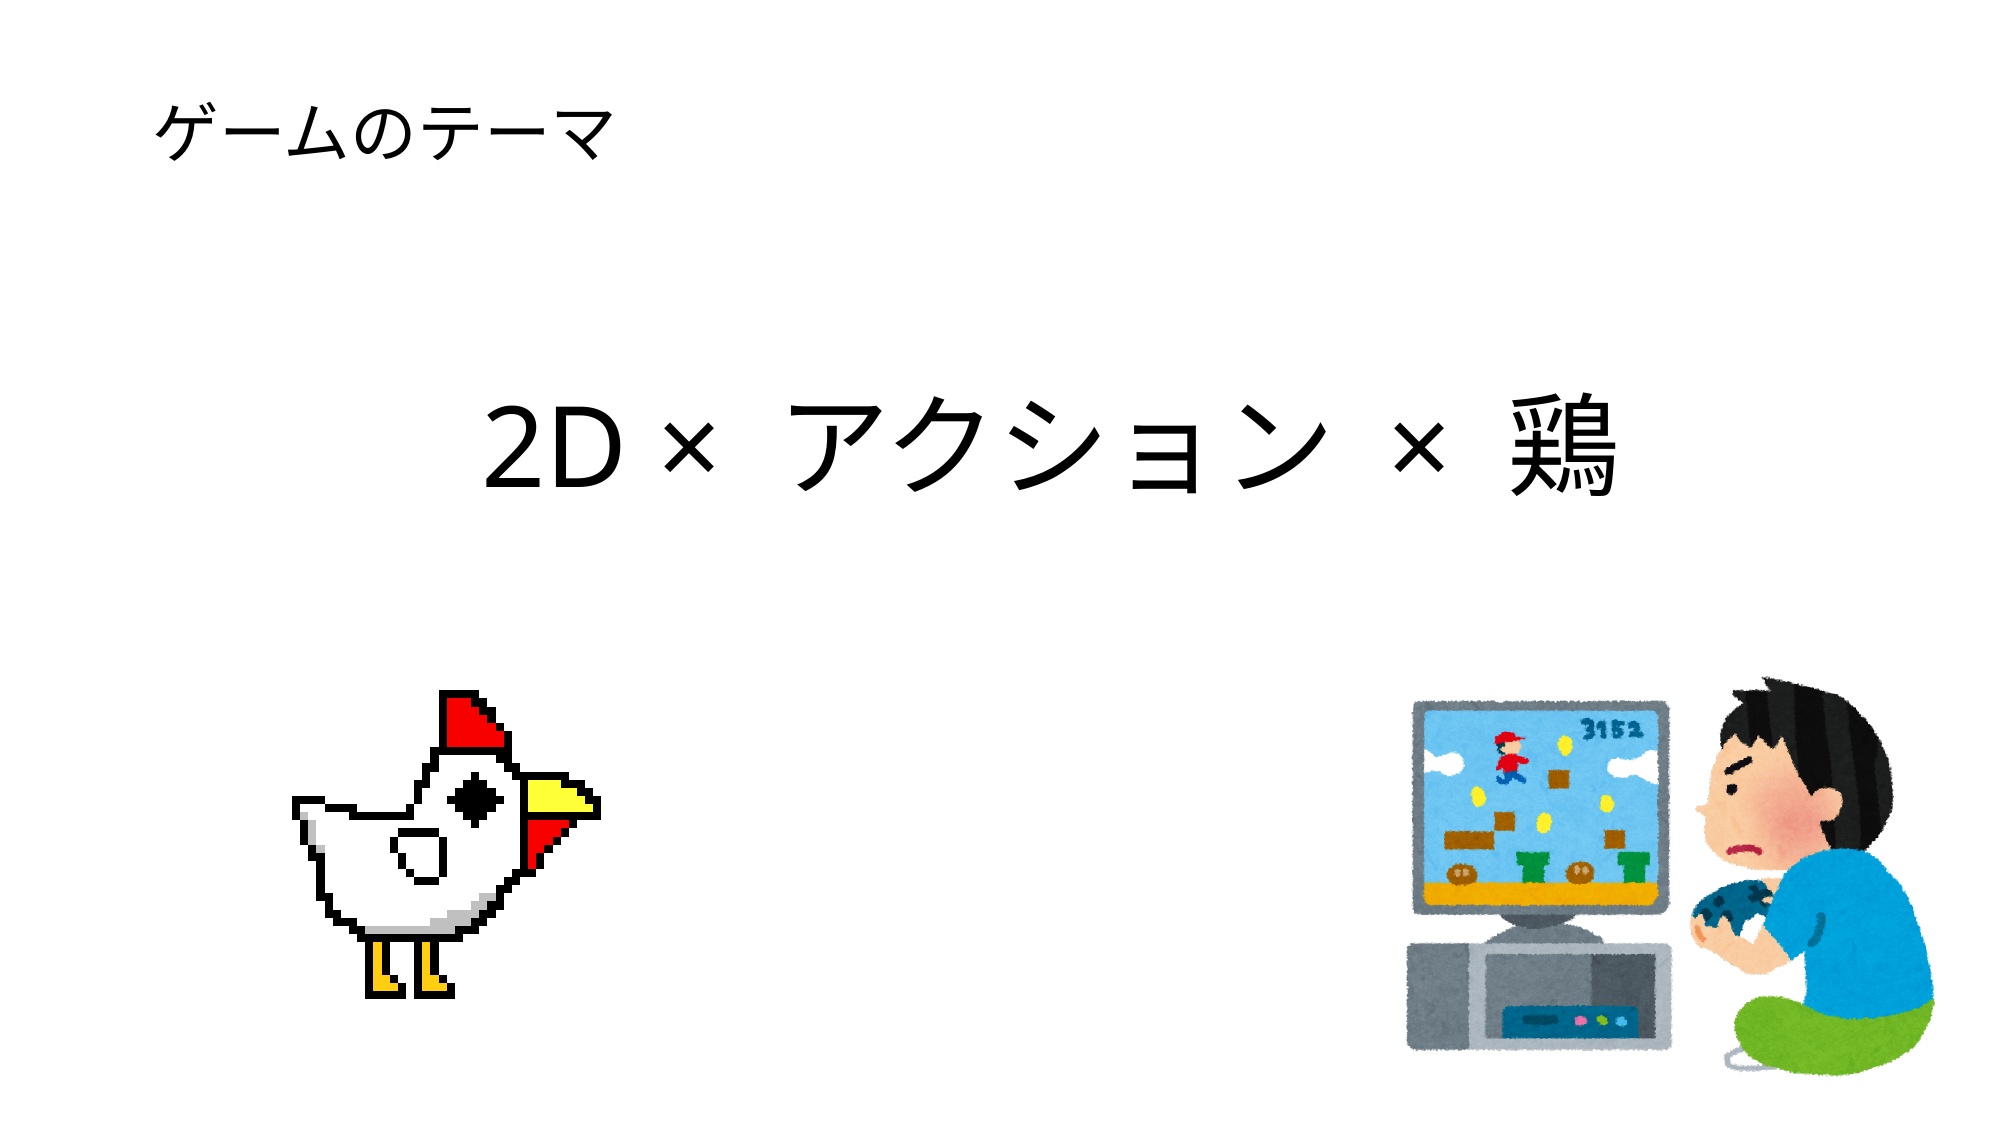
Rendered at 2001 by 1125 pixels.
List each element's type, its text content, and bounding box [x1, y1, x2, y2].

picture [1375, 651, 1959, 1112]
text_box 2D × アクション × 鶏 [466, 367, 1716, 518]
text_box ゲームのテーマ [137, 59, 746, 212]
picture [203, 634, 610, 1040]
